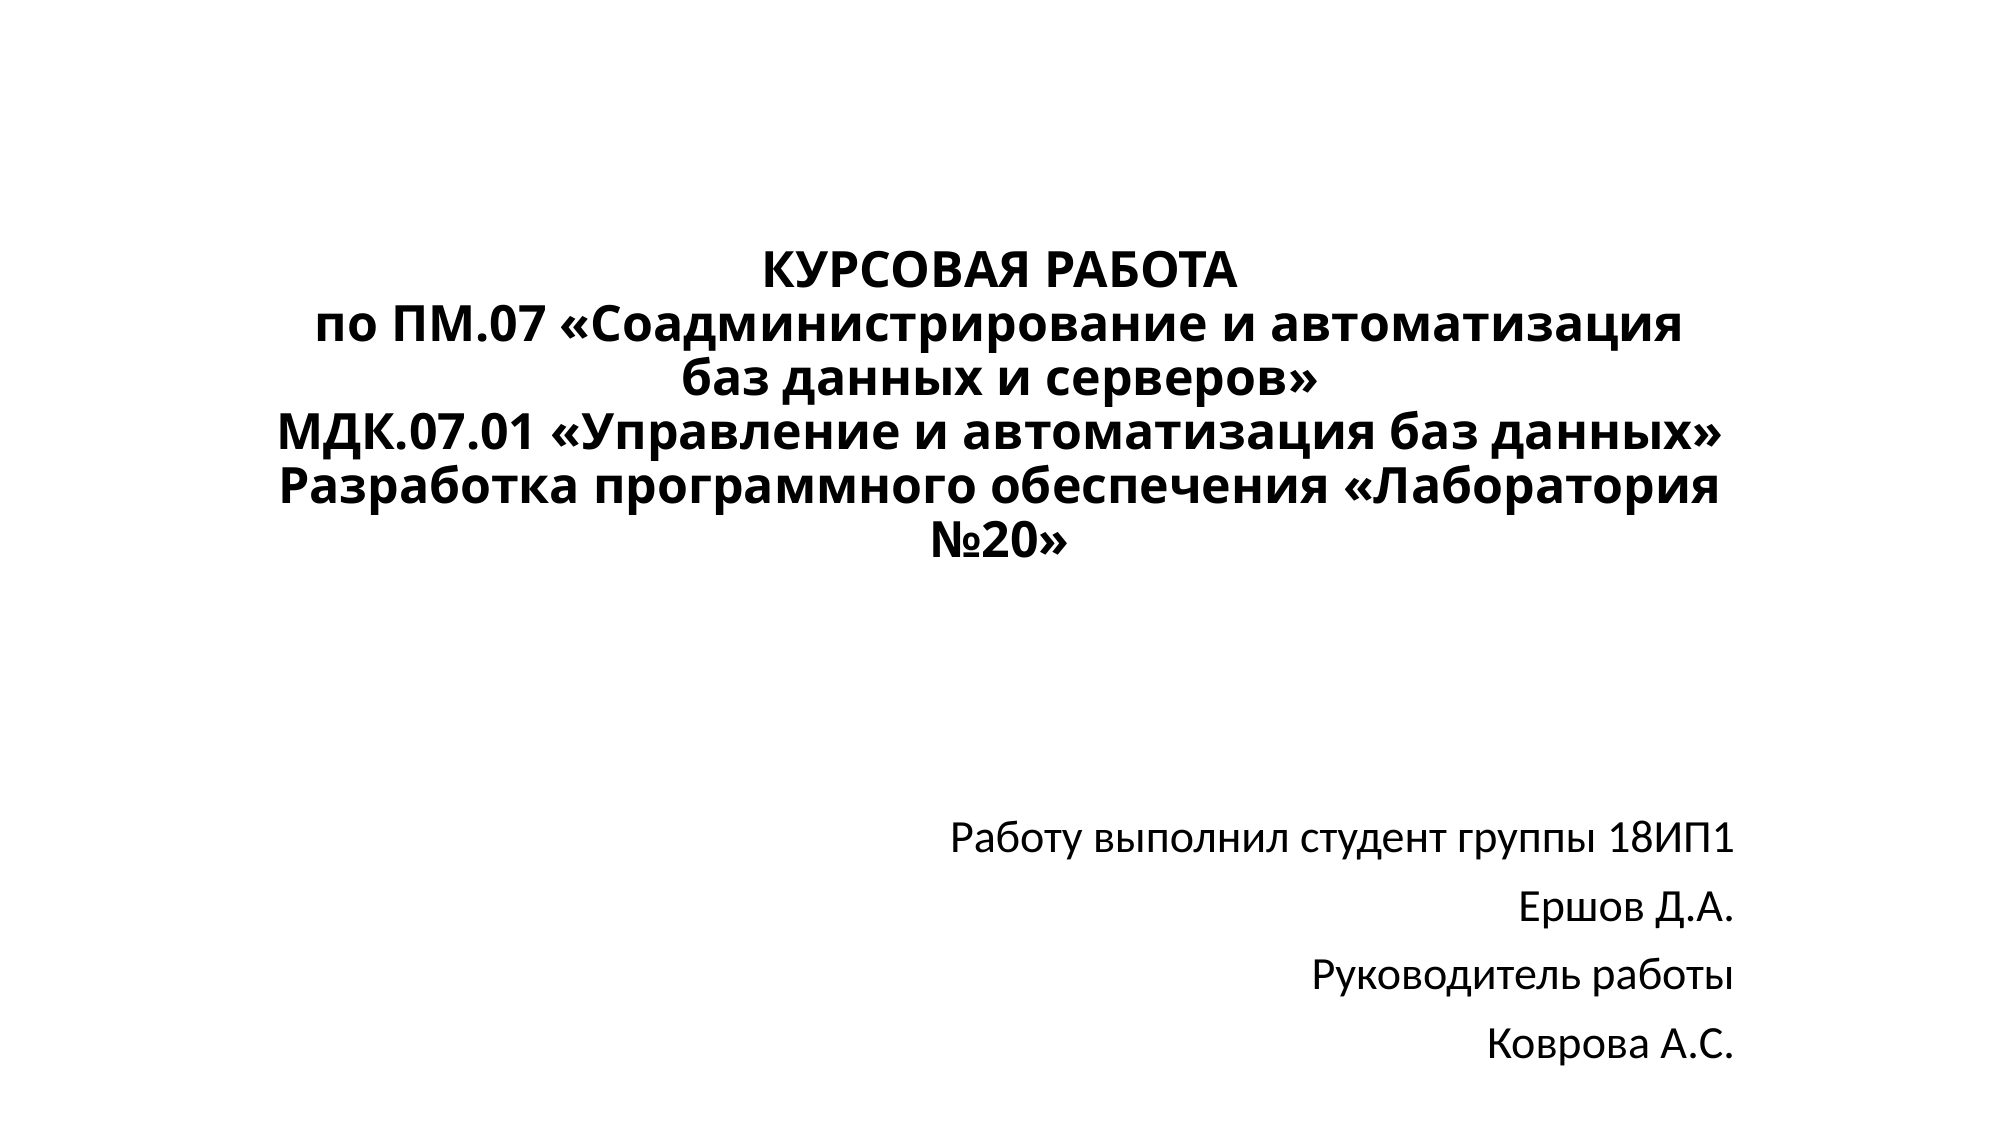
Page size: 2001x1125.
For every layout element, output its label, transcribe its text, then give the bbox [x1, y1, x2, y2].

title КУРСОВАЯ РАБОТА по ПМ.07 «Соадминистрирование и автоматизация баз данных и серверов» МДК.07.01 «Управление и автоматизация баз данных» Разработка программного обеспечения «Лаборатория №20» [249, 184, 1750, 576]
subtitle Работу выполнил студент группы 18ИП1 Ершов Д.А. Руководитель работы Коврова А.С. [249, 805, 1750, 1077]
